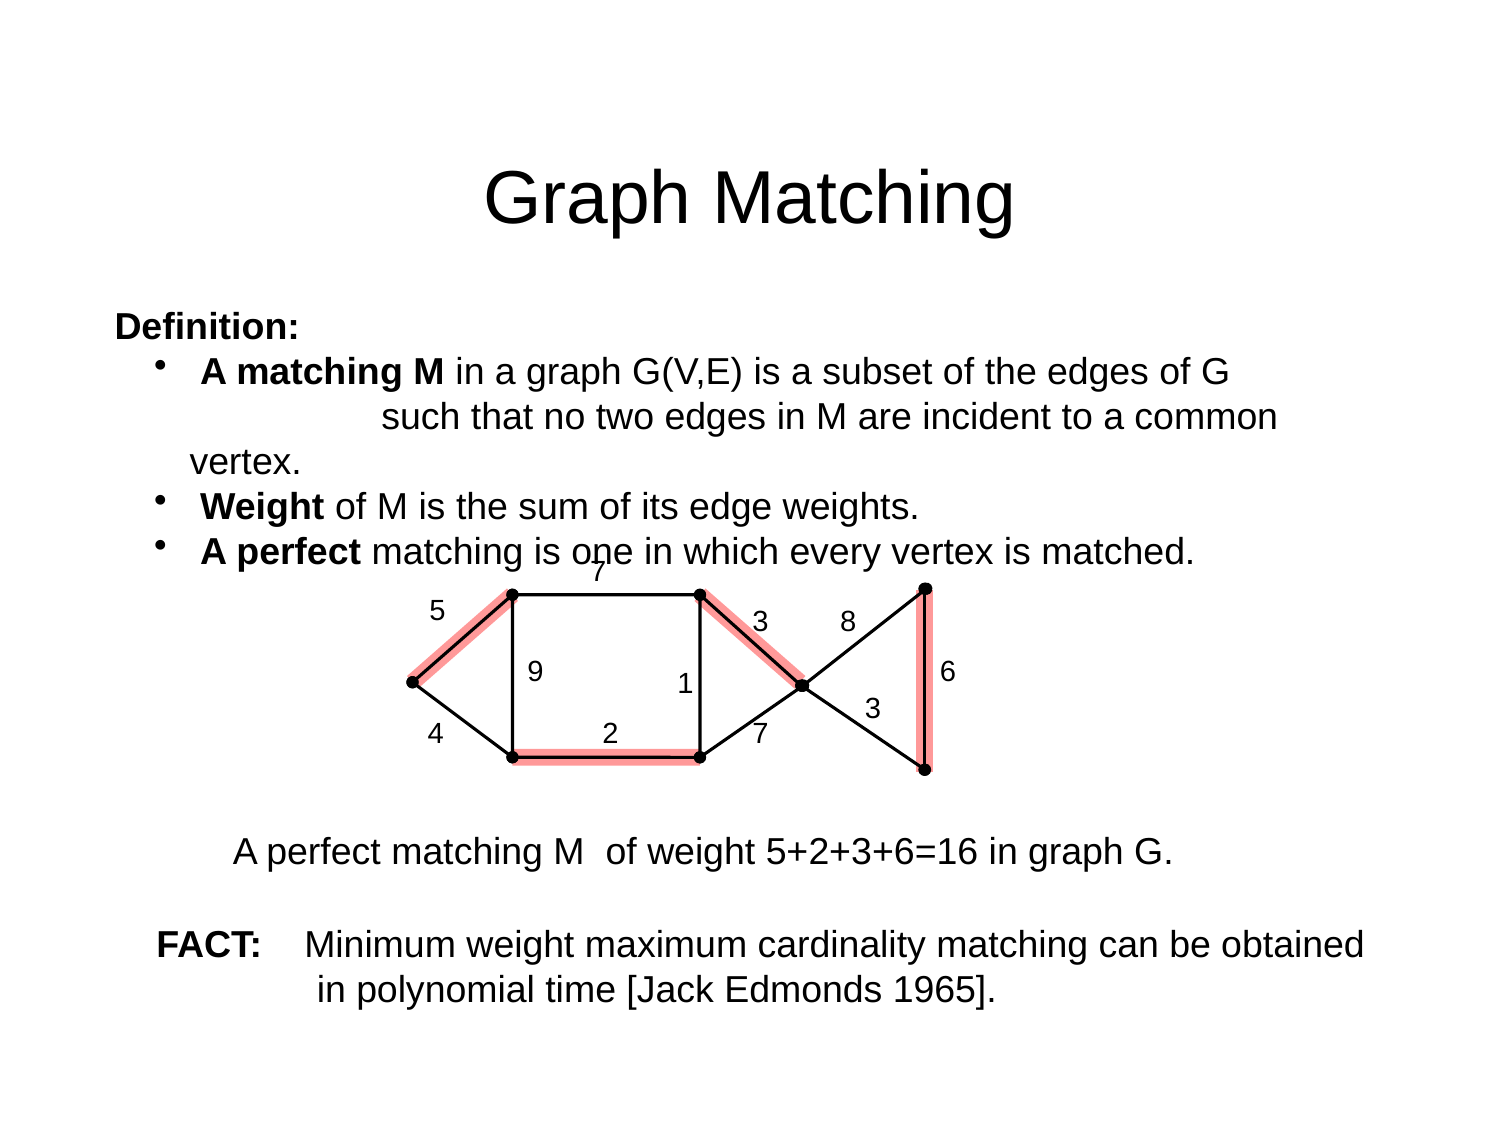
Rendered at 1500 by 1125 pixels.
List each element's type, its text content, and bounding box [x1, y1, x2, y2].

text_box A perfect matching M of weight 5+2+3+6=16 in graph G. [217, 819, 1190, 880]
text_box FACT: Minimum weight maximum cardinality matching can be obtained in polynomial time [Jack Edmonds 1965]. [141, 912, 1391, 1018]
text_box 2 [587, 707, 634, 757]
text_box [693, 588, 737, 629]
text_box 3 [850, 682, 897, 732]
title Graph Matching [112, 99, 1388, 288]
text_box 8 [825, 594, 872, 645]
text_box 3 [737, 594, 784, 645]
text_box [869, 732, 932, 776]
text_box 7 [737, 707, 784, 757]
text_box [459, 717, 519, 764]
text_box 6 [925, 644, 972, 695]
text_box 5 [414, 584, 461, 634]
text_box [918, 582, 931, 763]
text_box [693, 731, 737, 764]
text_box Definition: A matching M in a graph G(V,E) is a subset of the edges of G such that no two edges in M are incident to a common vertex. Weight of M is the sum of its edge weights. A perfect matching is one in which every vertex is matched. [99, 294, 1388, 580]
text_box 7 [575, 544, 622, 595]
text_box 4 [412, 707, 459, 757]
text_box 1 [662, 657, 709, 707]
text_box [417, 588, 519, 678]
text_box [795, 679, 850, 719]
text_box [406, 676, 446, 707]
text_box 9 [512, 644, 559, 695]
